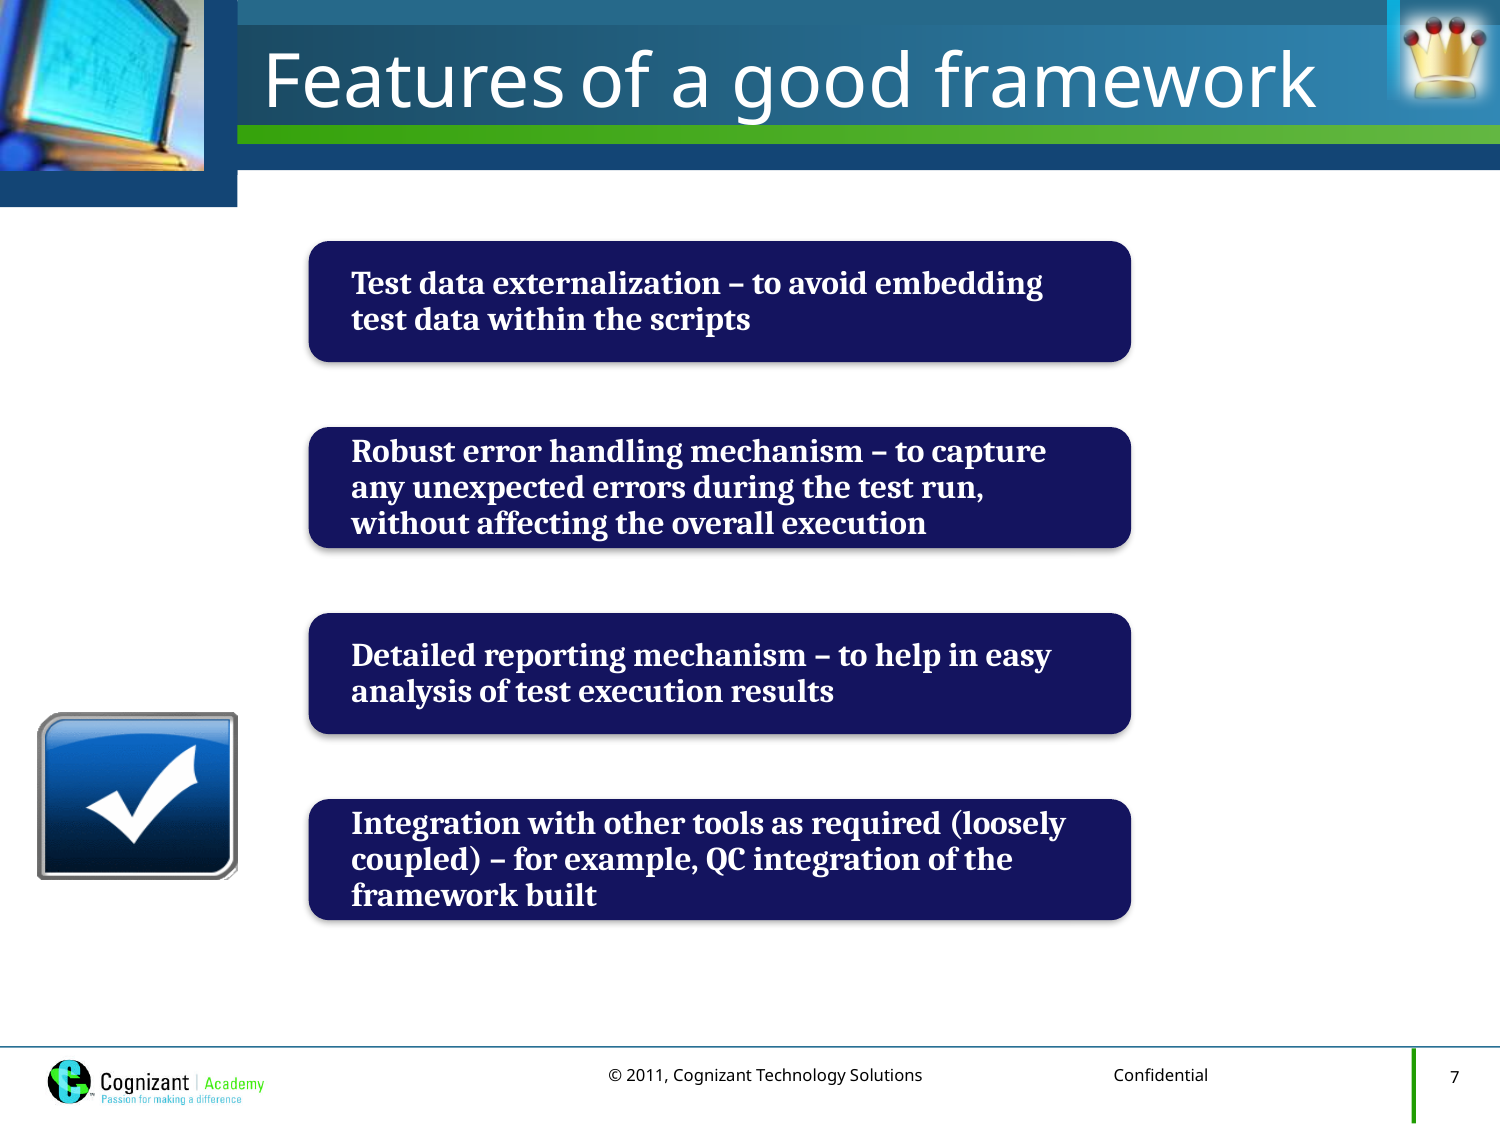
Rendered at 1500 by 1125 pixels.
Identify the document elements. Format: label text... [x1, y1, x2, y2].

picture [35, 1050, 275, 1119]
picture [1387, 0, 1500, 113]
picture [37, 712, 238, 880]
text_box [249, 228, 1426, 976]
slide_number 7 [1418, 1058, 1492, 1112]
picture [0, 0, 204, 171]
title Features of a good framework [237, 33, 1363, 122]
